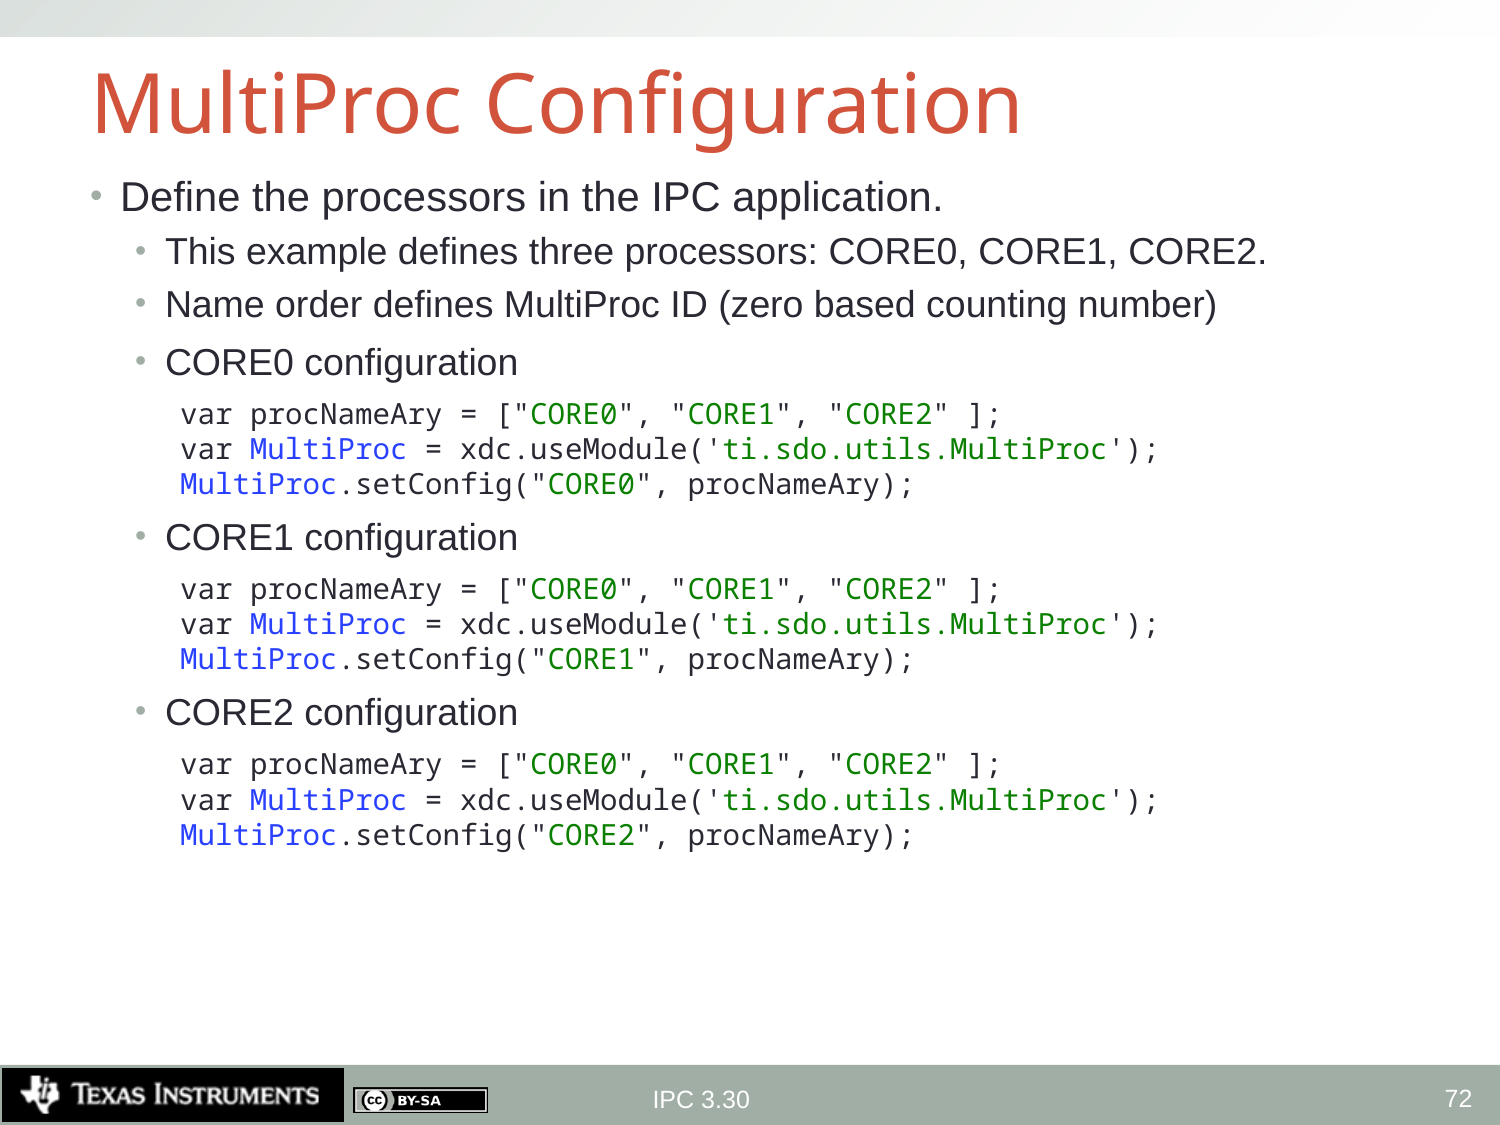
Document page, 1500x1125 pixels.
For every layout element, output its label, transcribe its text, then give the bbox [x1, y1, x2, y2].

list Define the processors in the IPC application. This example defines three processors: CORE0, CORE1, CORE2. Name order defines MultiProc ID (zero based counting number) CORE0 configuration var procNameAry = ["CORE0", "CORE1", "CORE2" ]; var MultiProc = xdc.useModule('ti.sdo.utils.MultiProc'); MultiProc.setConfig("CORE0", procNameAry); CORE1 configuration var procNameAry = ["CORE0", "CORE1", "CORE2" ]; var MultiProc = xdc.useModule('ti.sdo.utils.MultiProc'); MultiProc.setConfig("CORE1", procNameAry); CORE2 configuration var procNameAry = ["CORE0", "CORE1", "CORE2" ]; var MultiProc = xdc.useModule('ti.sdo.utils.MultiProc'); MultiProc.setConfig("CORE2", procNameAry); [75, 162, 1425, 963]
picture [2, 1068, 344, 1122]
title MultiProc Configuration [75, 37, 1425, 162]
picture [353, 1087, 488, 1113]
footer IPC 3.30 [637, 1071, 1312, 1125]
slide_number 72 [1312, 1071, 1488, 1125]
